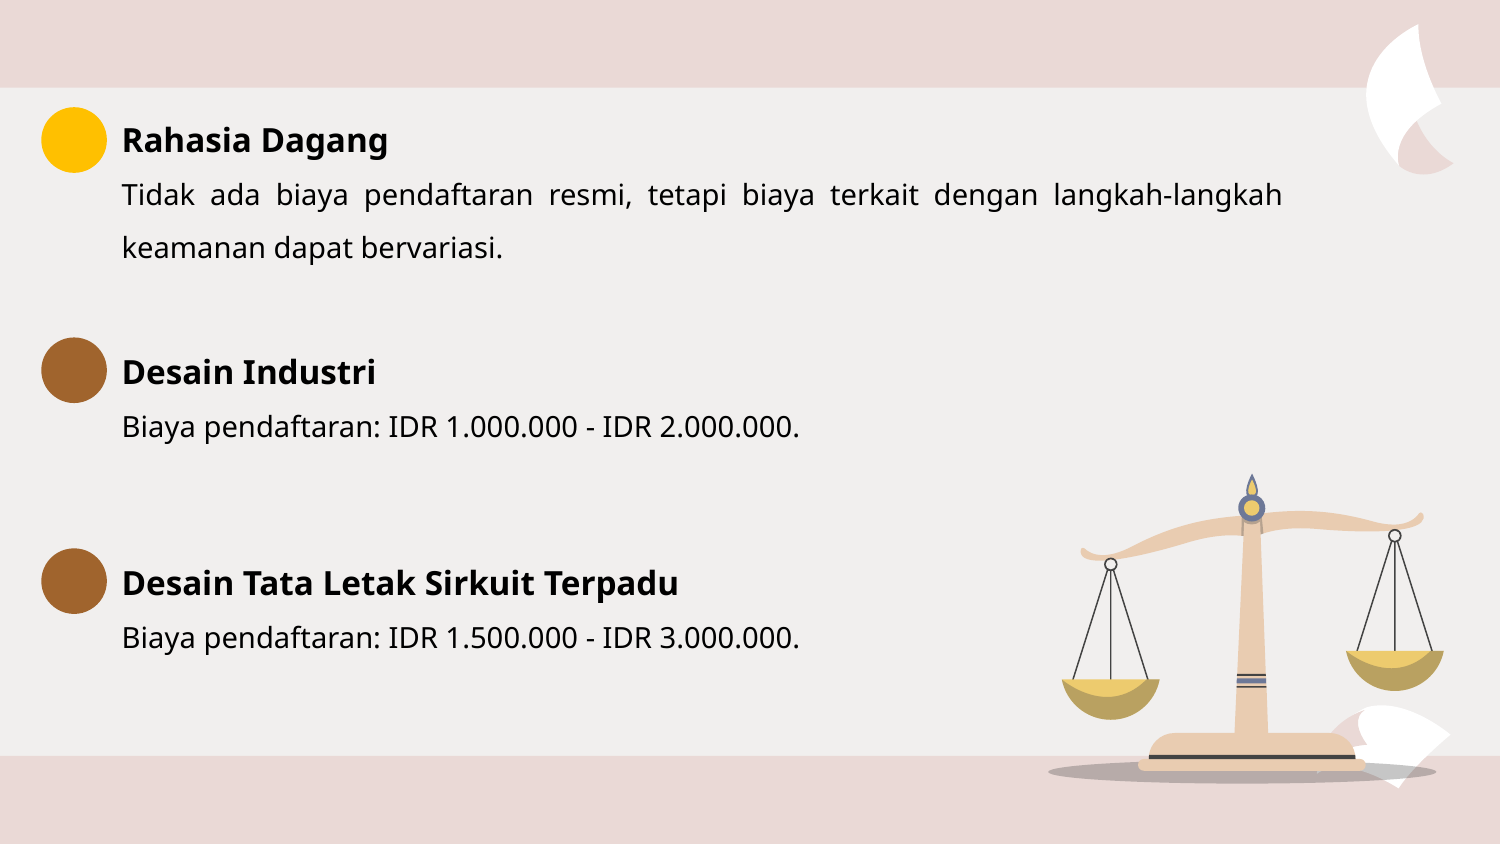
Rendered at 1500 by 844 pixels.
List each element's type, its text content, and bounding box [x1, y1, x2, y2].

text_box [39, 105, 109, 175]
text_box [39, 546, 106, 617]
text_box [1047, 473, 1444, 784]
text_box [39, 335, 106, 406]
text_box Desain Tata Letak Sirkuit Terpadu Biaya pendaftaran: IDR 1.500.000 - IDR 3.000.000. [106, 554, 861, 702]
text_box Desain Industri Biaya pendaftaran: IDR 1.000.000 - IDR 2.000.000. [106, 343, 1219, 491]
text_box Rahasia Dagang Tidak ada biaya pendaftaran resmi, tetapi biaya terkait dengan langkah-langkah keamanan dapat bervariasi. [106, 111, 1299, 272]
